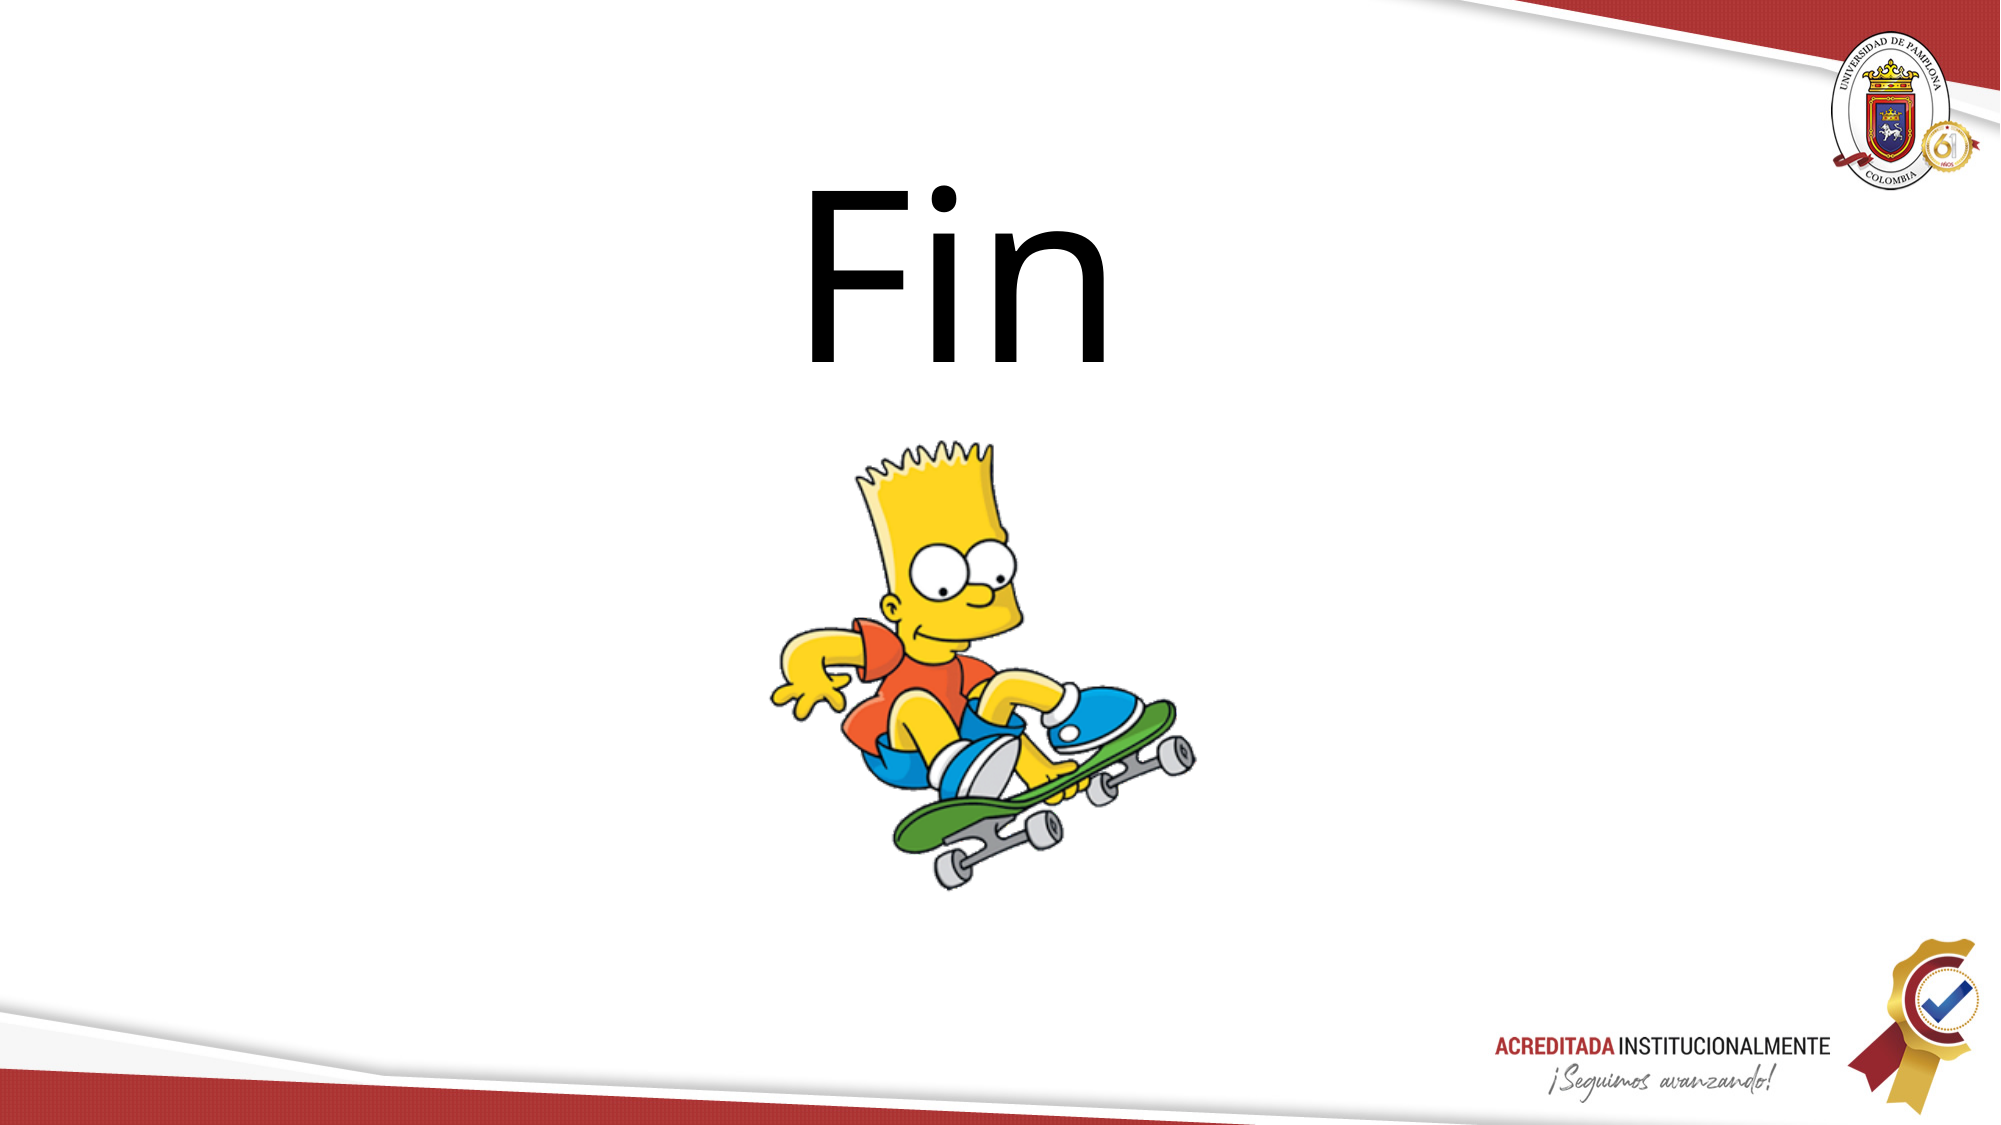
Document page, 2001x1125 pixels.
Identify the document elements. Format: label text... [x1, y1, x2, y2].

list Fin [60, 148, 1853, 984]
picture [0, 0, 2000, 1125]
